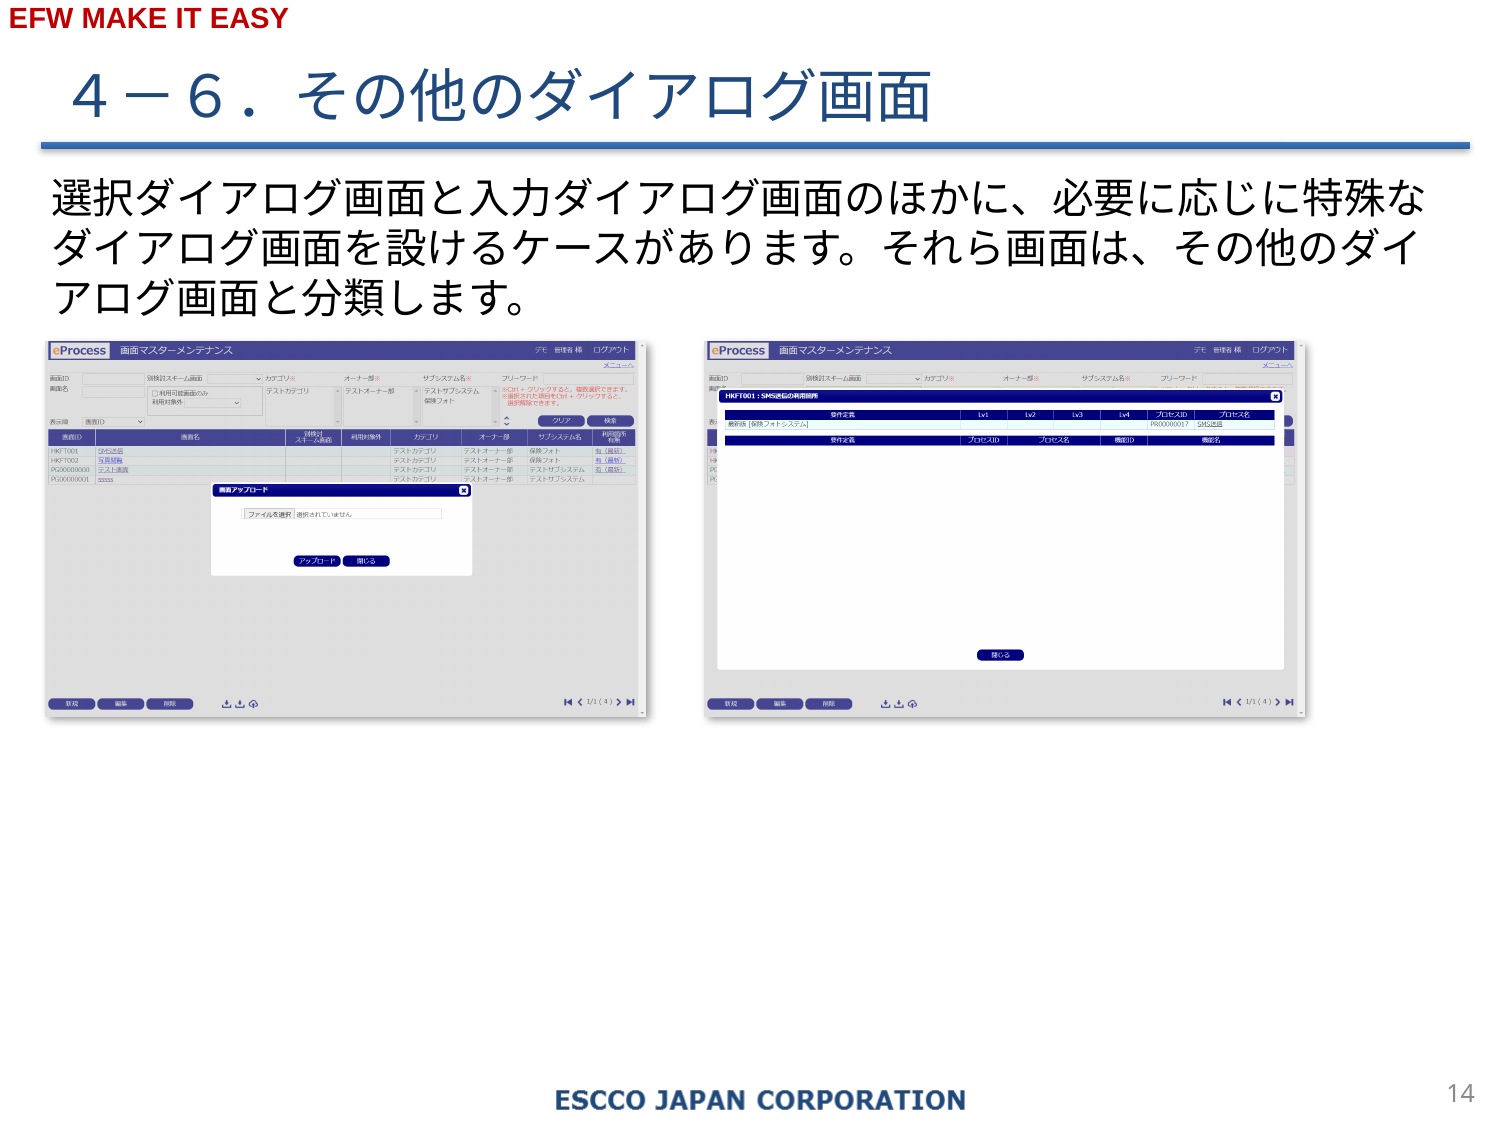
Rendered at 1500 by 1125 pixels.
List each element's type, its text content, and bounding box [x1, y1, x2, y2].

text_box 13 [1139, 1065, 1490, 1125]
title ４－６．その他のダイアログ画面 [45, 44, 1396, 138]
text_box [25, 0, 76, 27]
picture [704, 340, 1305, 717]
picture [45, 340, 646, 717]
picture [523, 1069, 999, 1125]
text_box 選択ダイアログ画面と入力ダイアログ画面のほかに、必要に応じに特殊なダイアログ画面を設けるケースがあります。それら画面は、その他のダイアログ画面と分類します。 [36, 164, 1444, 330]
